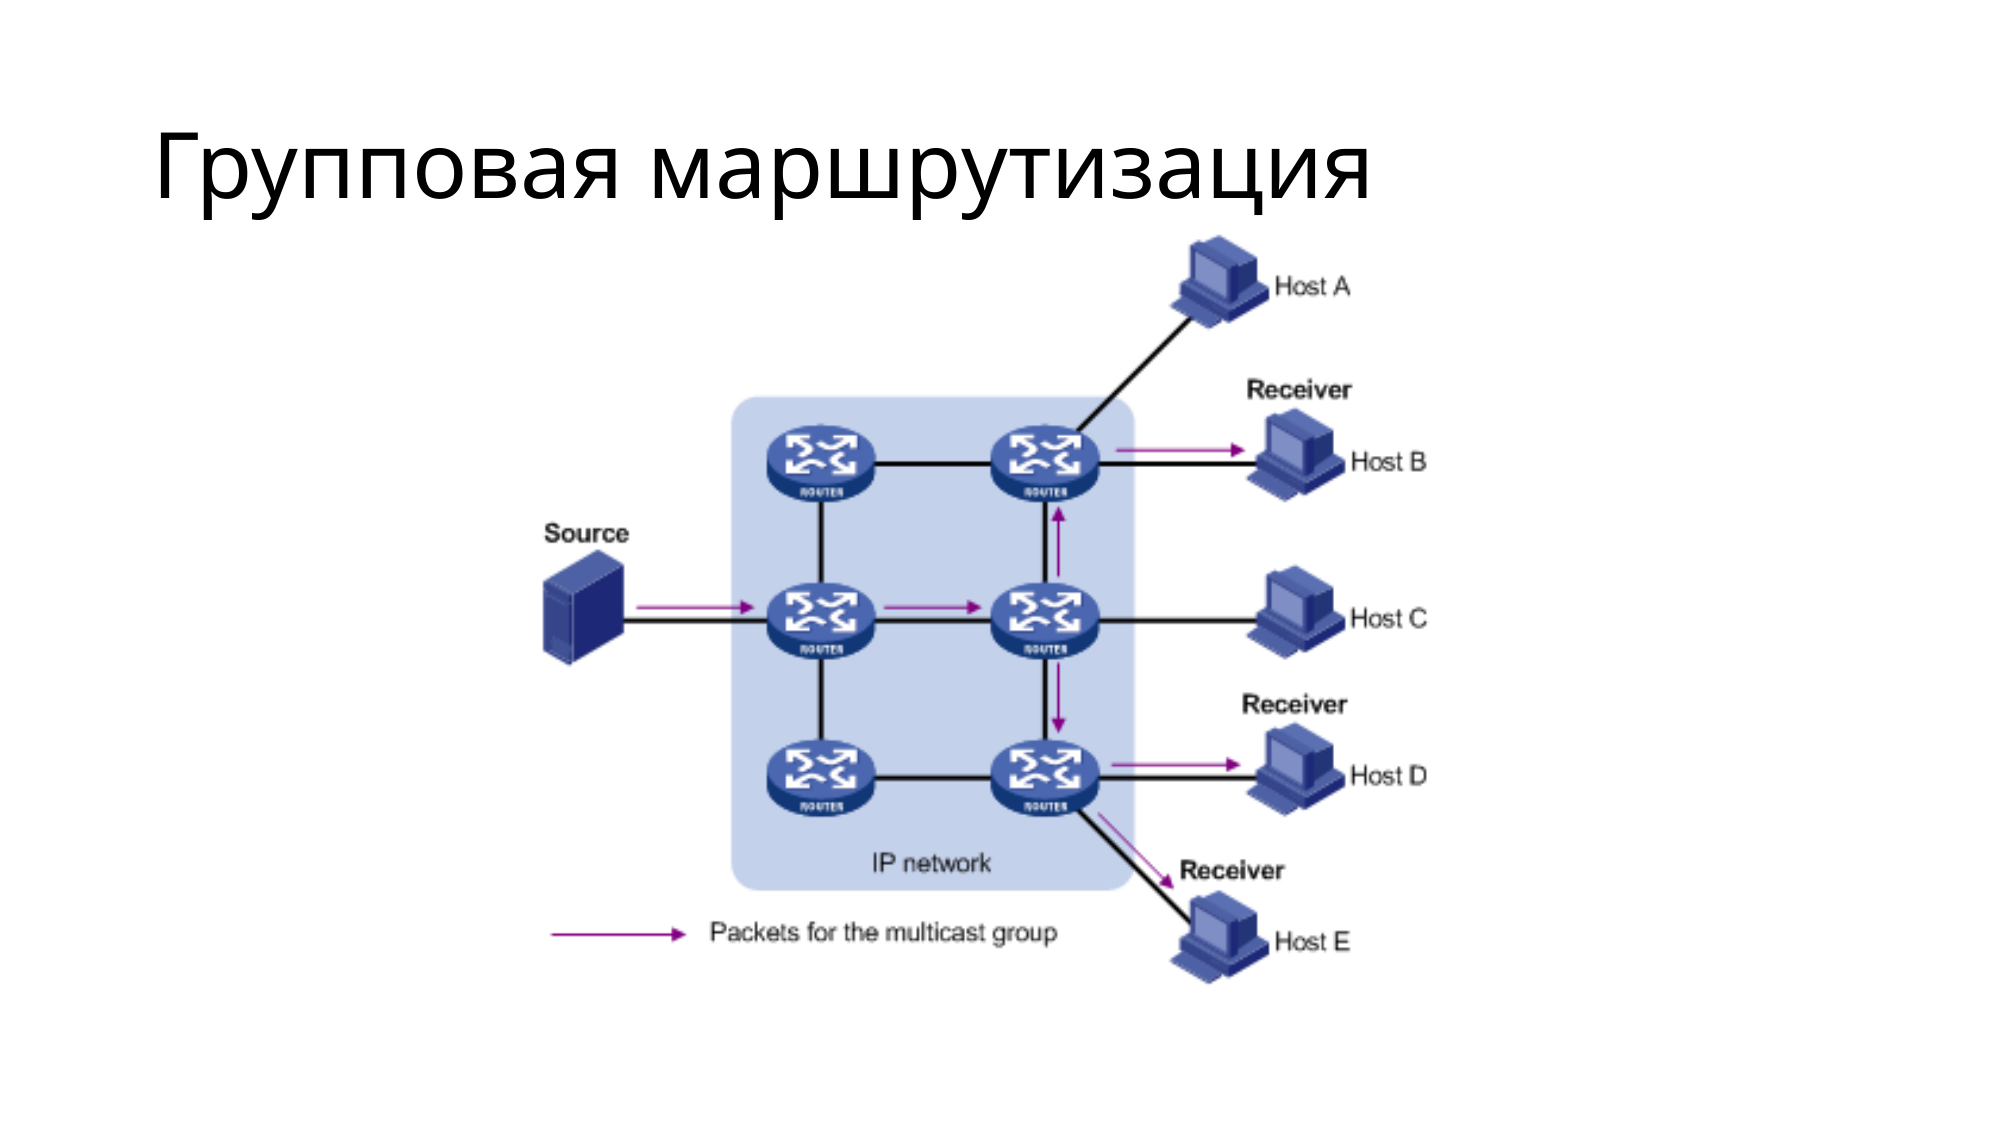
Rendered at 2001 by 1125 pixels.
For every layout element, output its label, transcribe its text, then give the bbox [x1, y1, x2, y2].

title Групповая маршрутизация [137, 59, 1863, 278]
picture [539, 231, 1435, 989]
